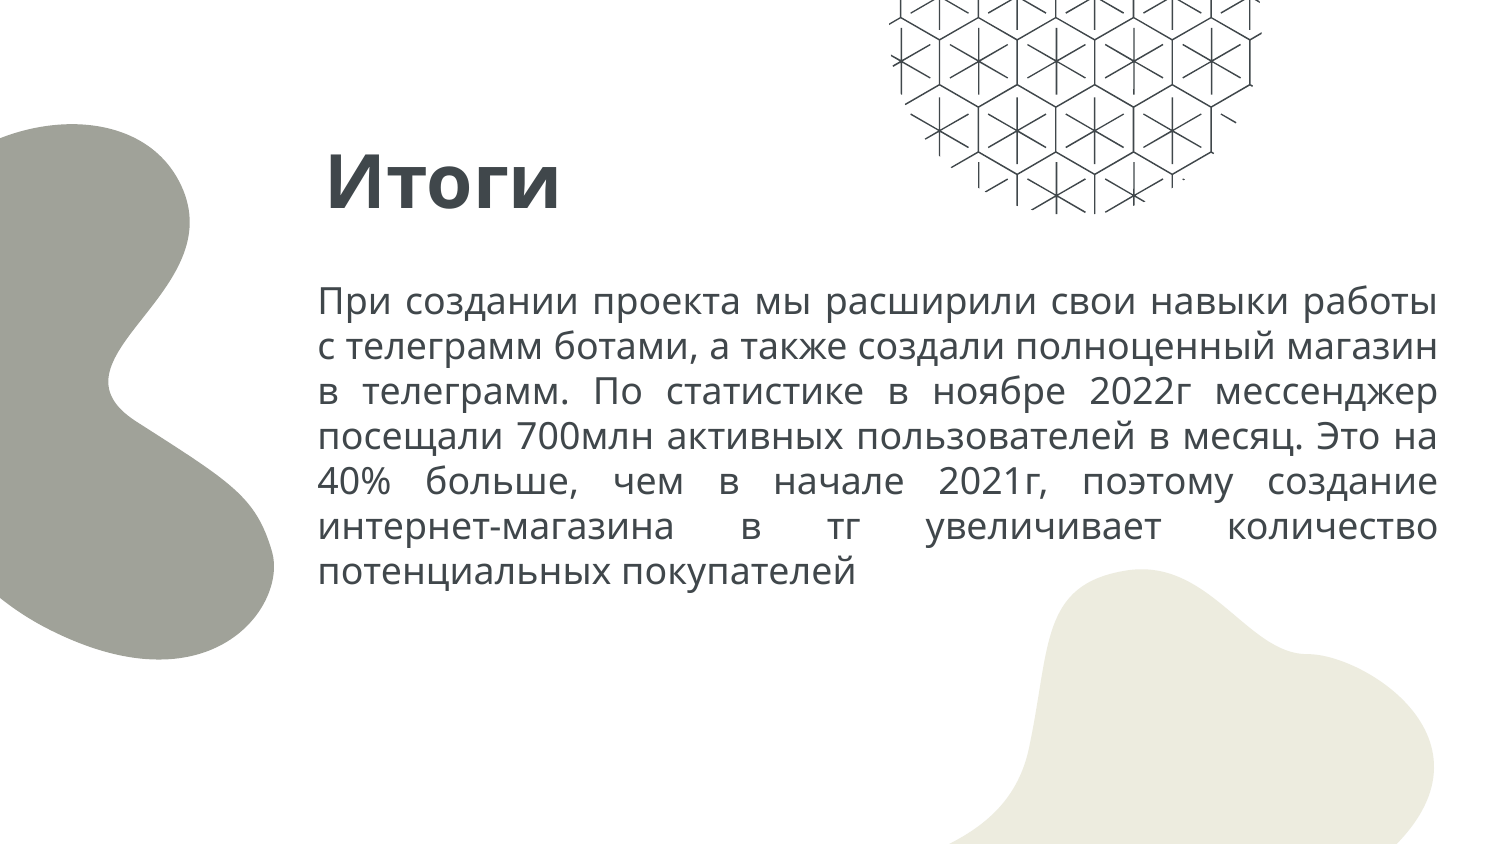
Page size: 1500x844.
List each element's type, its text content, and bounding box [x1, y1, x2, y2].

subtitle При создании проекта мы расширили свои навыки работы с телеграмм ботами, а также создали полноценный магазин в телеграмм. По статистике в ноябре 2022г мессенджер посещали 700млн активных пользователей в месяц. Это на 40% больше, чем в начале 2021г, поэтому создание интернет-магазина в тг увеличивает количество потенциальных покупателей [302, 262, 1455, 582]
text_box Итоги [309, 149, 1500, 239]
